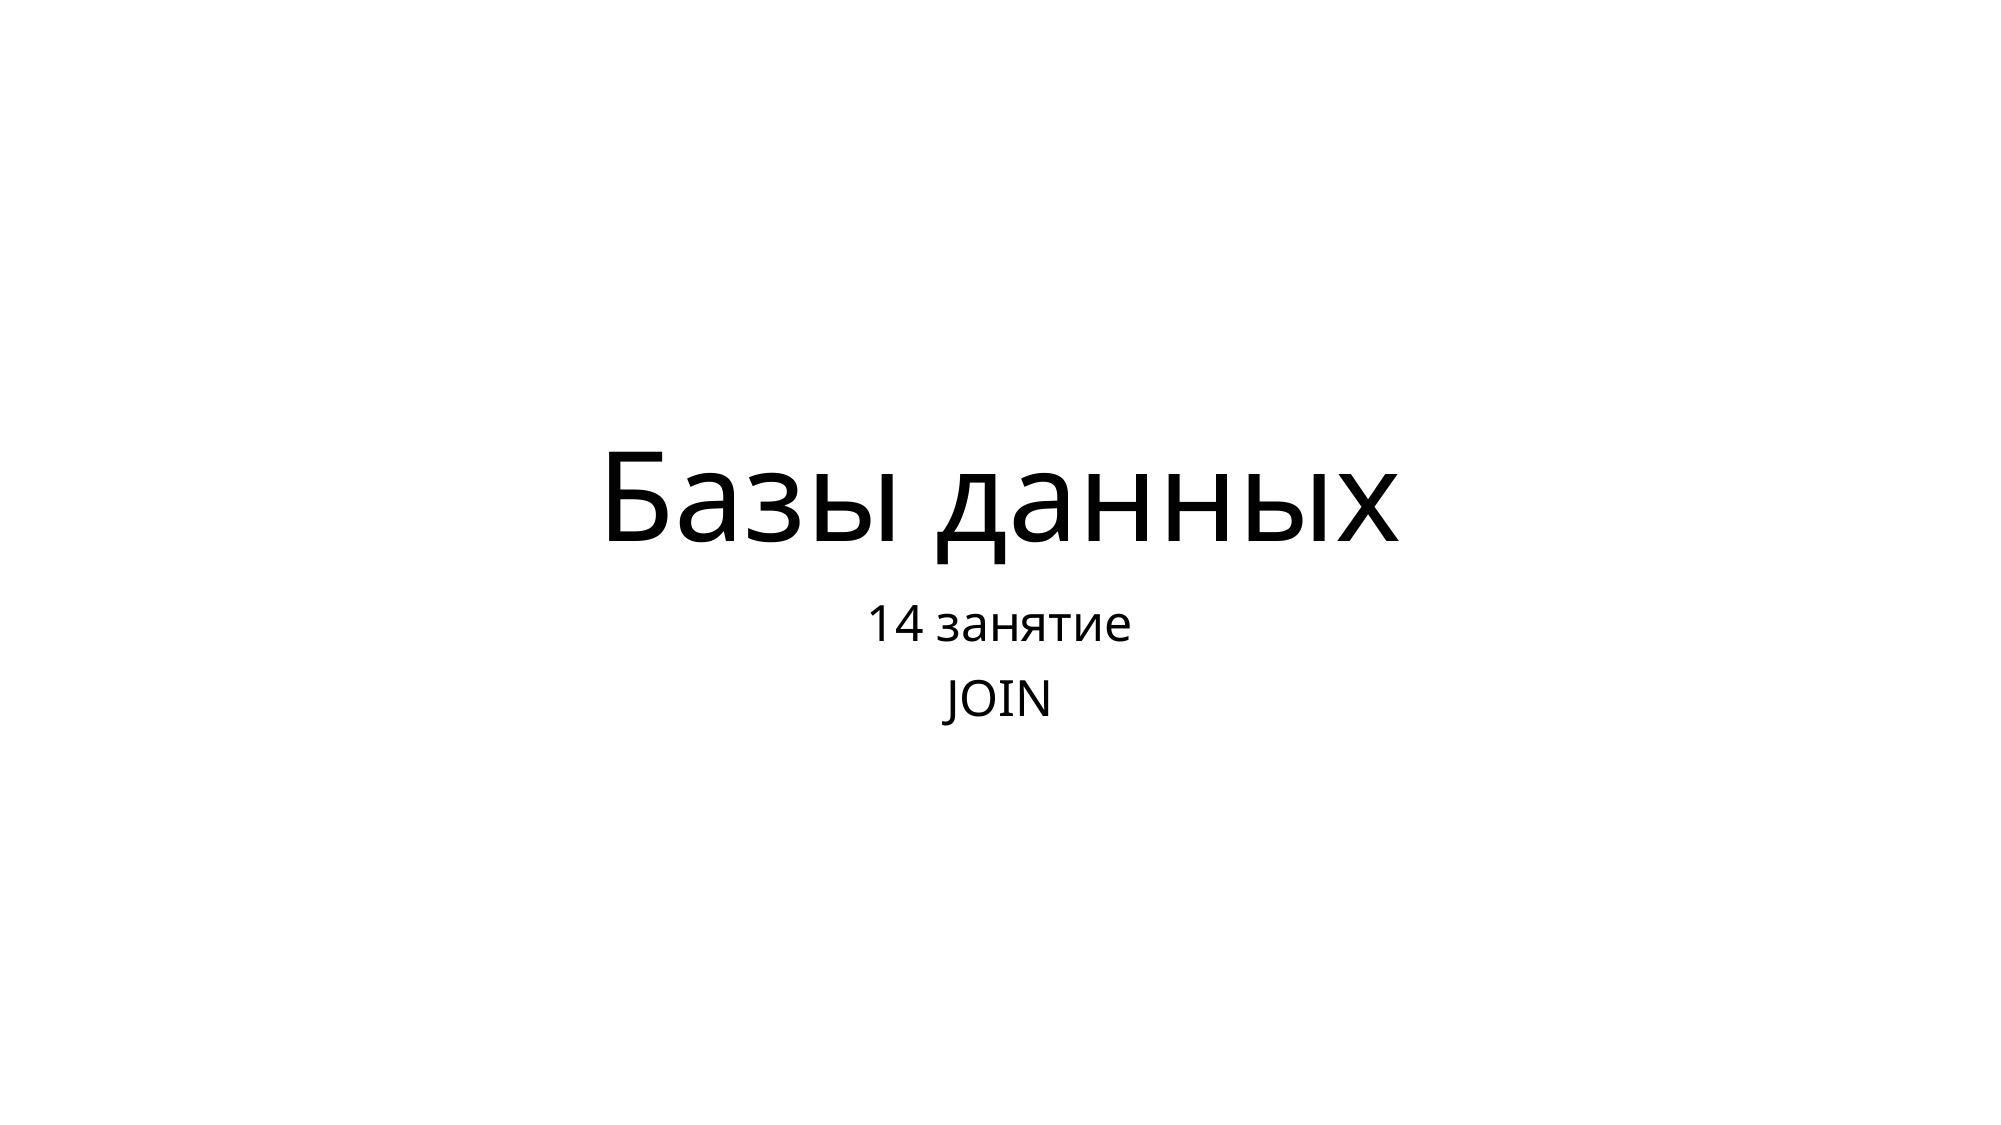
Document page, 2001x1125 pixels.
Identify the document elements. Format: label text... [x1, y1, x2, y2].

title Базы данных [249, 184, 1750, 576]
subtitle 14 занятие JOIN [249, 590, 1750, 863]
